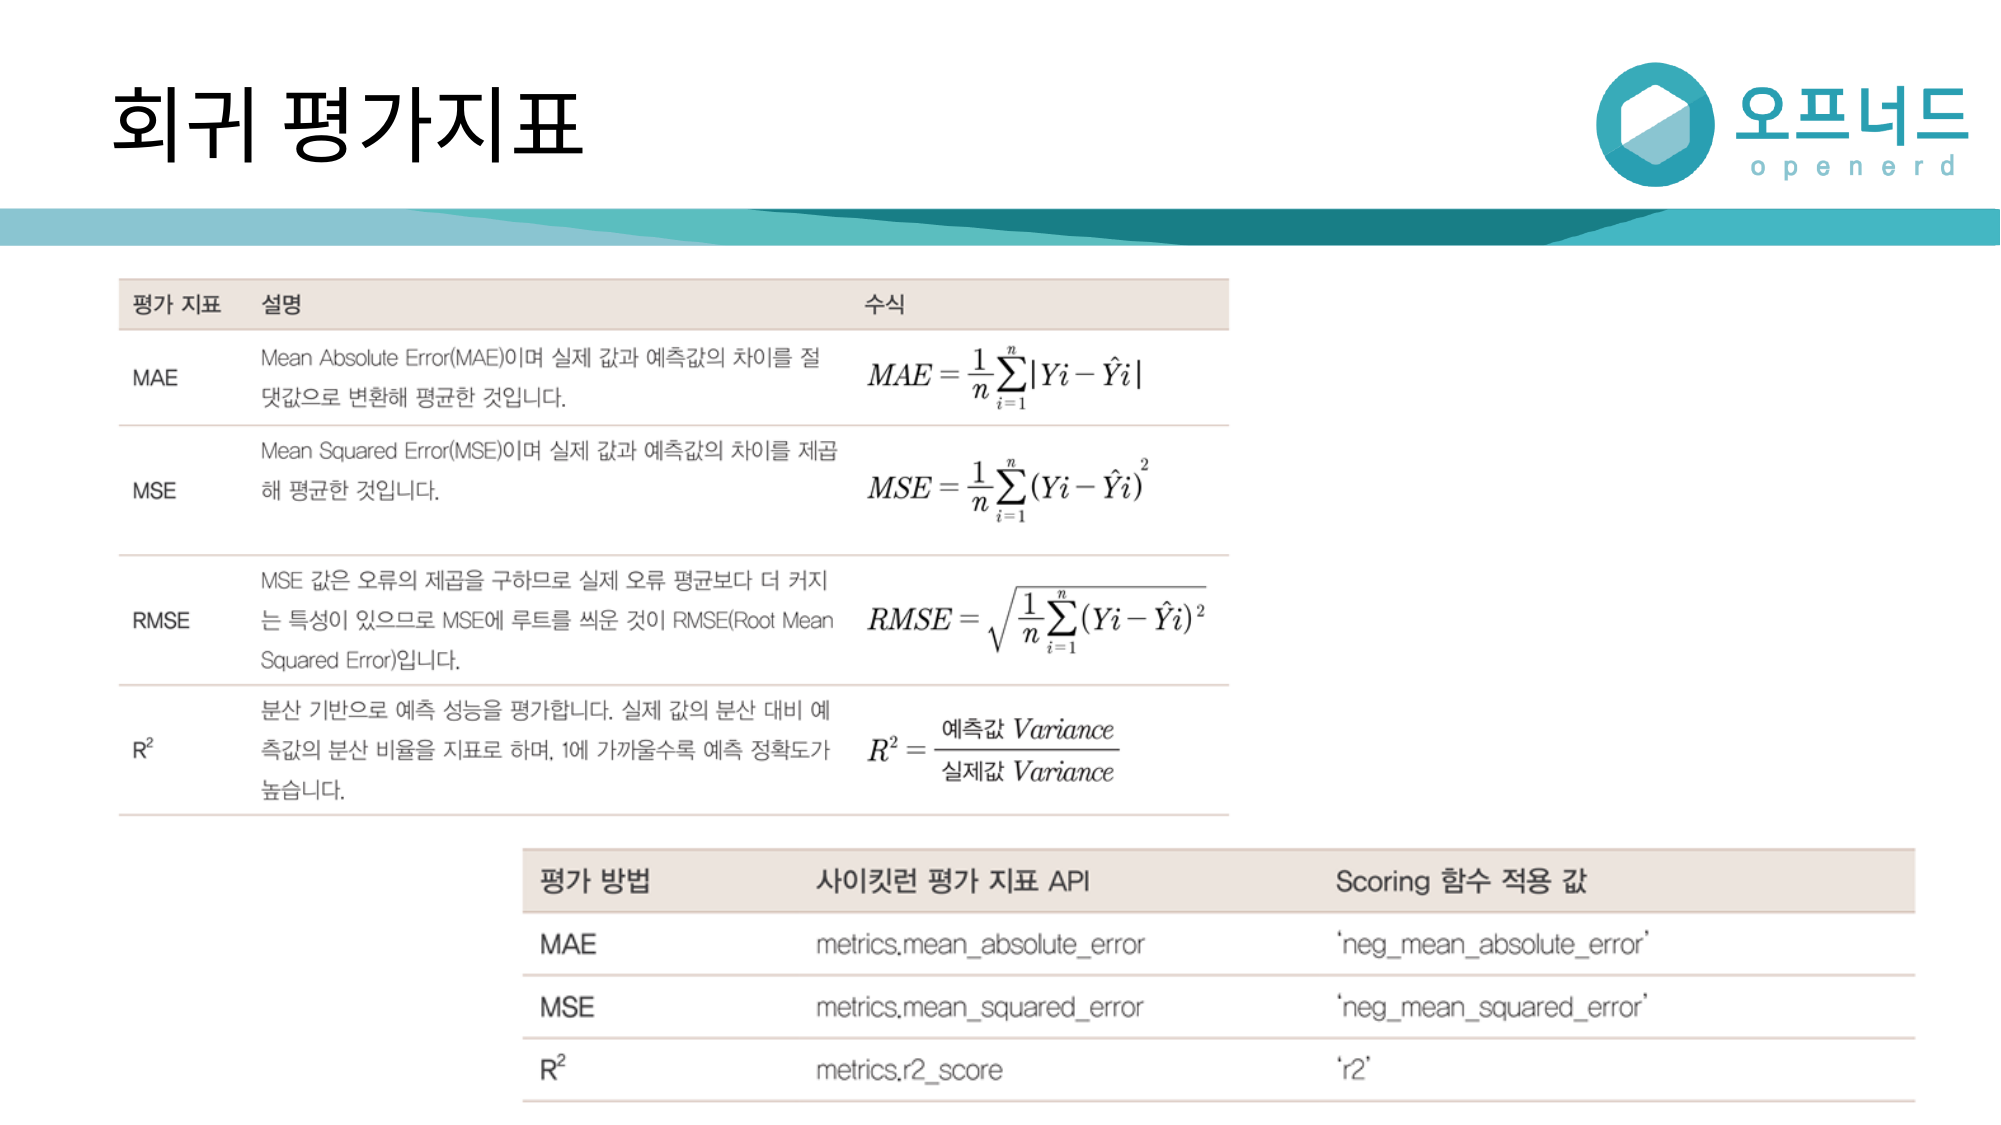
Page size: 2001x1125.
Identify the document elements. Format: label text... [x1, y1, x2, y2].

picture [108, 262, 1927, 1123]
picture [0, 208, 109, 246]
picture [1891, 208, 2000, 246]
title 회귀 평가지표 [109, 72, 1891, 261]
picture [1596, 62, 1969, 187]
